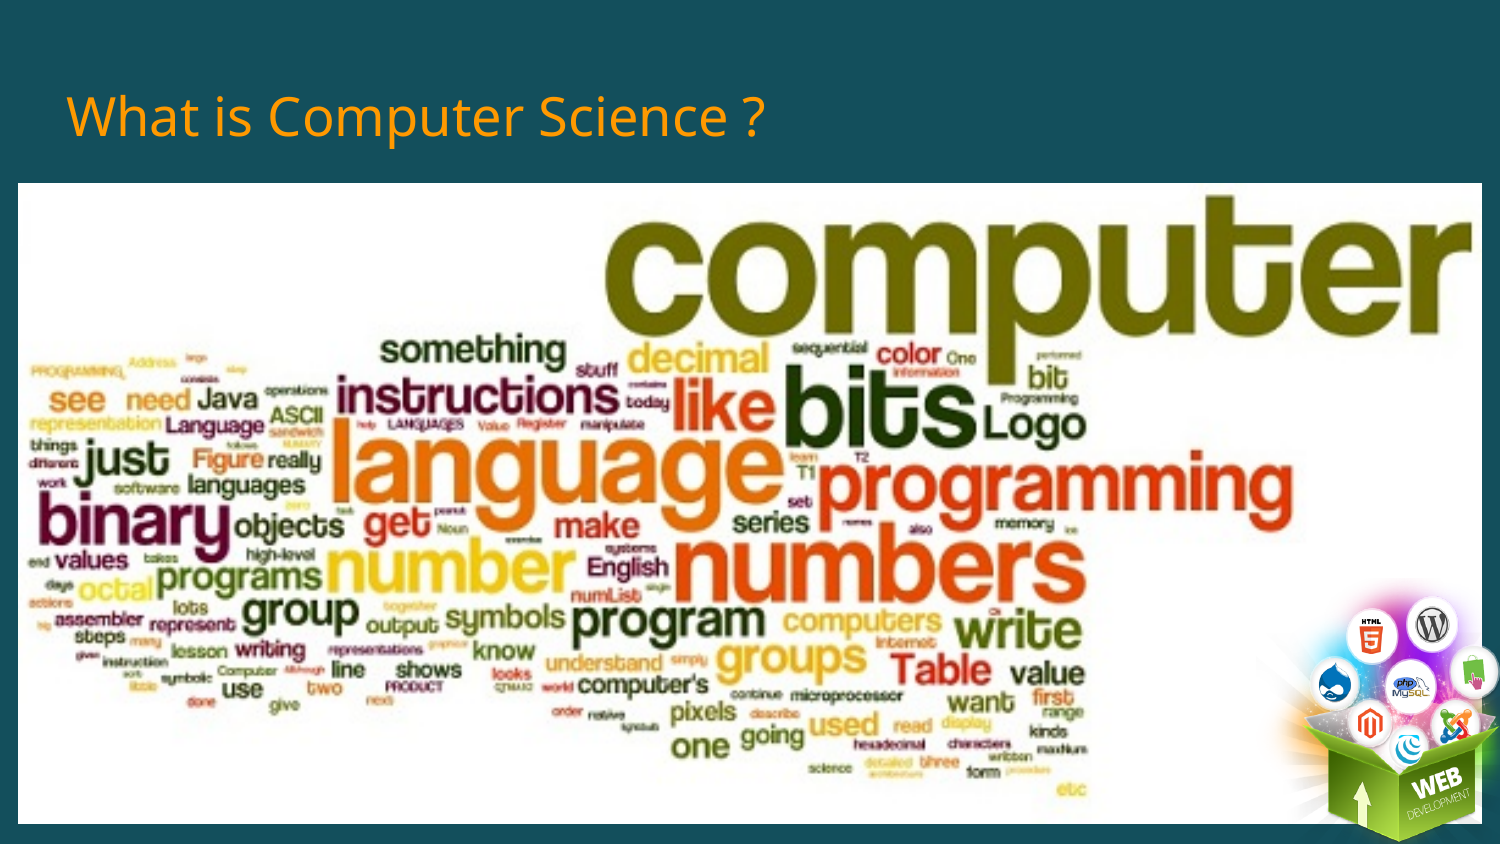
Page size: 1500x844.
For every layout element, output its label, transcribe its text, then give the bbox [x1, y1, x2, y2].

text_box What is Computer Science ? [51, 50, 1424, 163]
picture [17, 182, 1500, 844]
